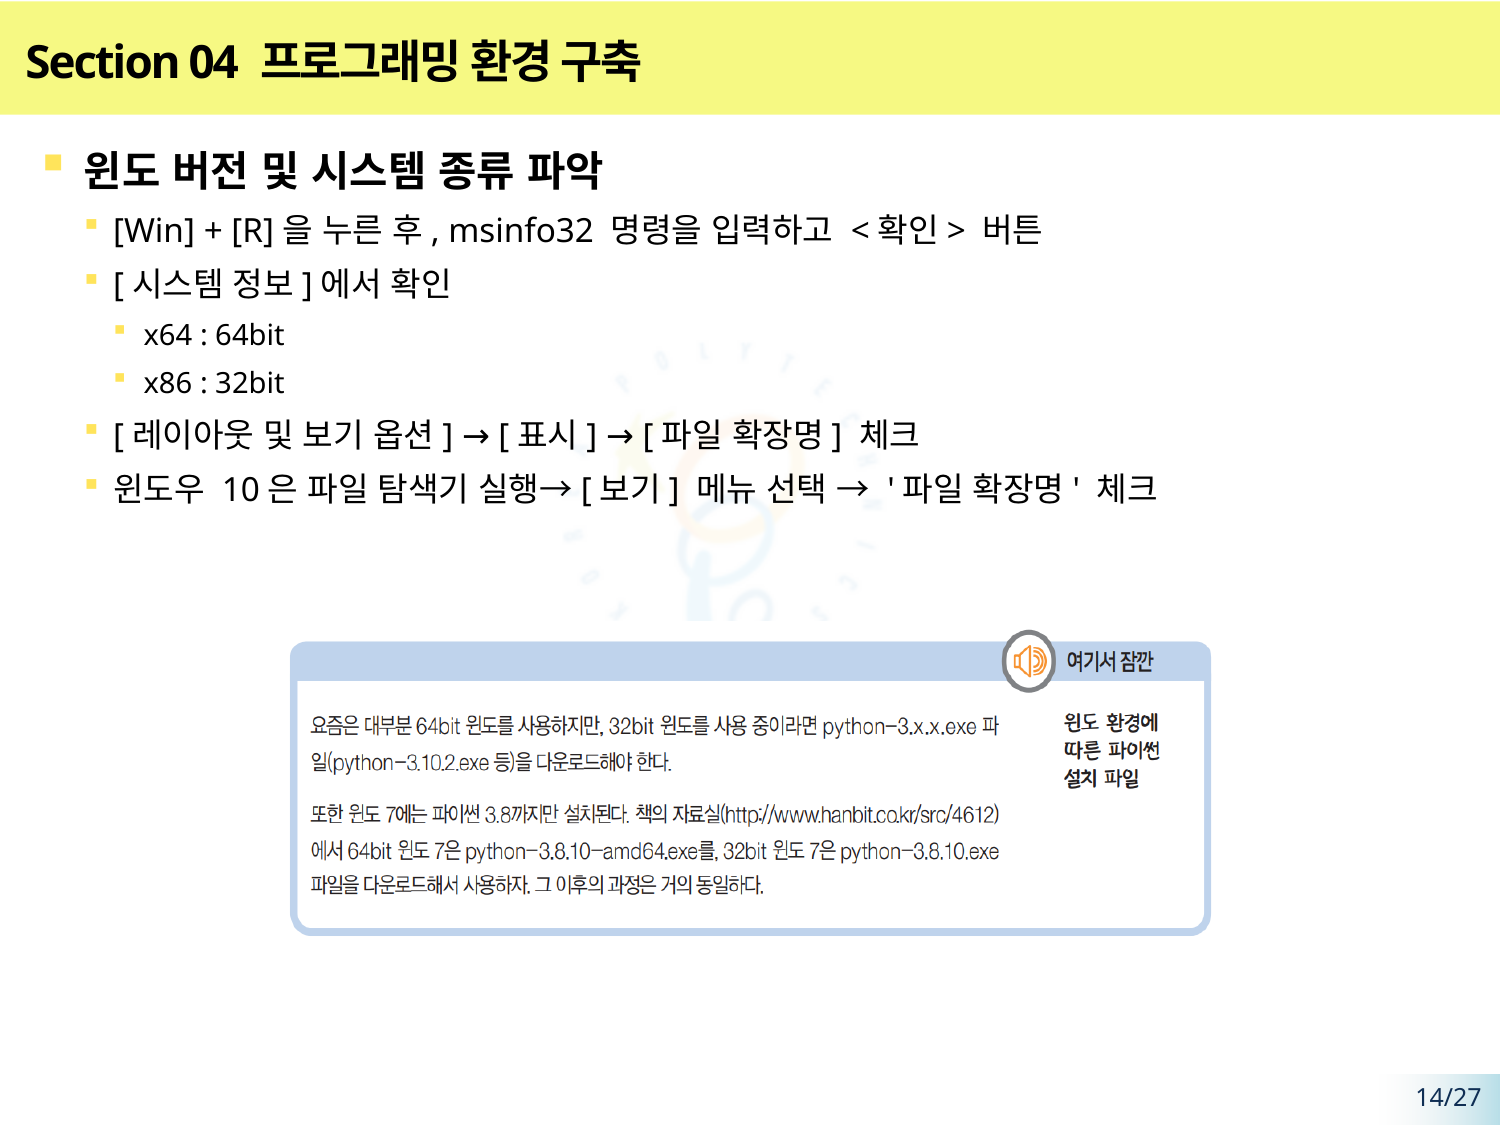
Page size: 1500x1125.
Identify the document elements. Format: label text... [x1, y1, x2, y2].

list 윈도 버전 및 시스템 종류 파악 [Win] + [R]을 누른 후, msinfo32 명령을 입력하고 <확인> 버튼 [시스템 정보]에서 확인 x64 : 64bit x86 : 32bit [레이아웃 및 보기 옵션] → [표시] → [파일 확장명] 체크 윈도우 10은 파일 탐색기 실행→[보기] 메뉴 선택 → '파일 확장명' 체크 [10, 126, 1481, 1057]
picture [285, 621, 1215, 944]
title Section 04 프로그래밍 환경 구축 [10, 21, 1288, 99]
